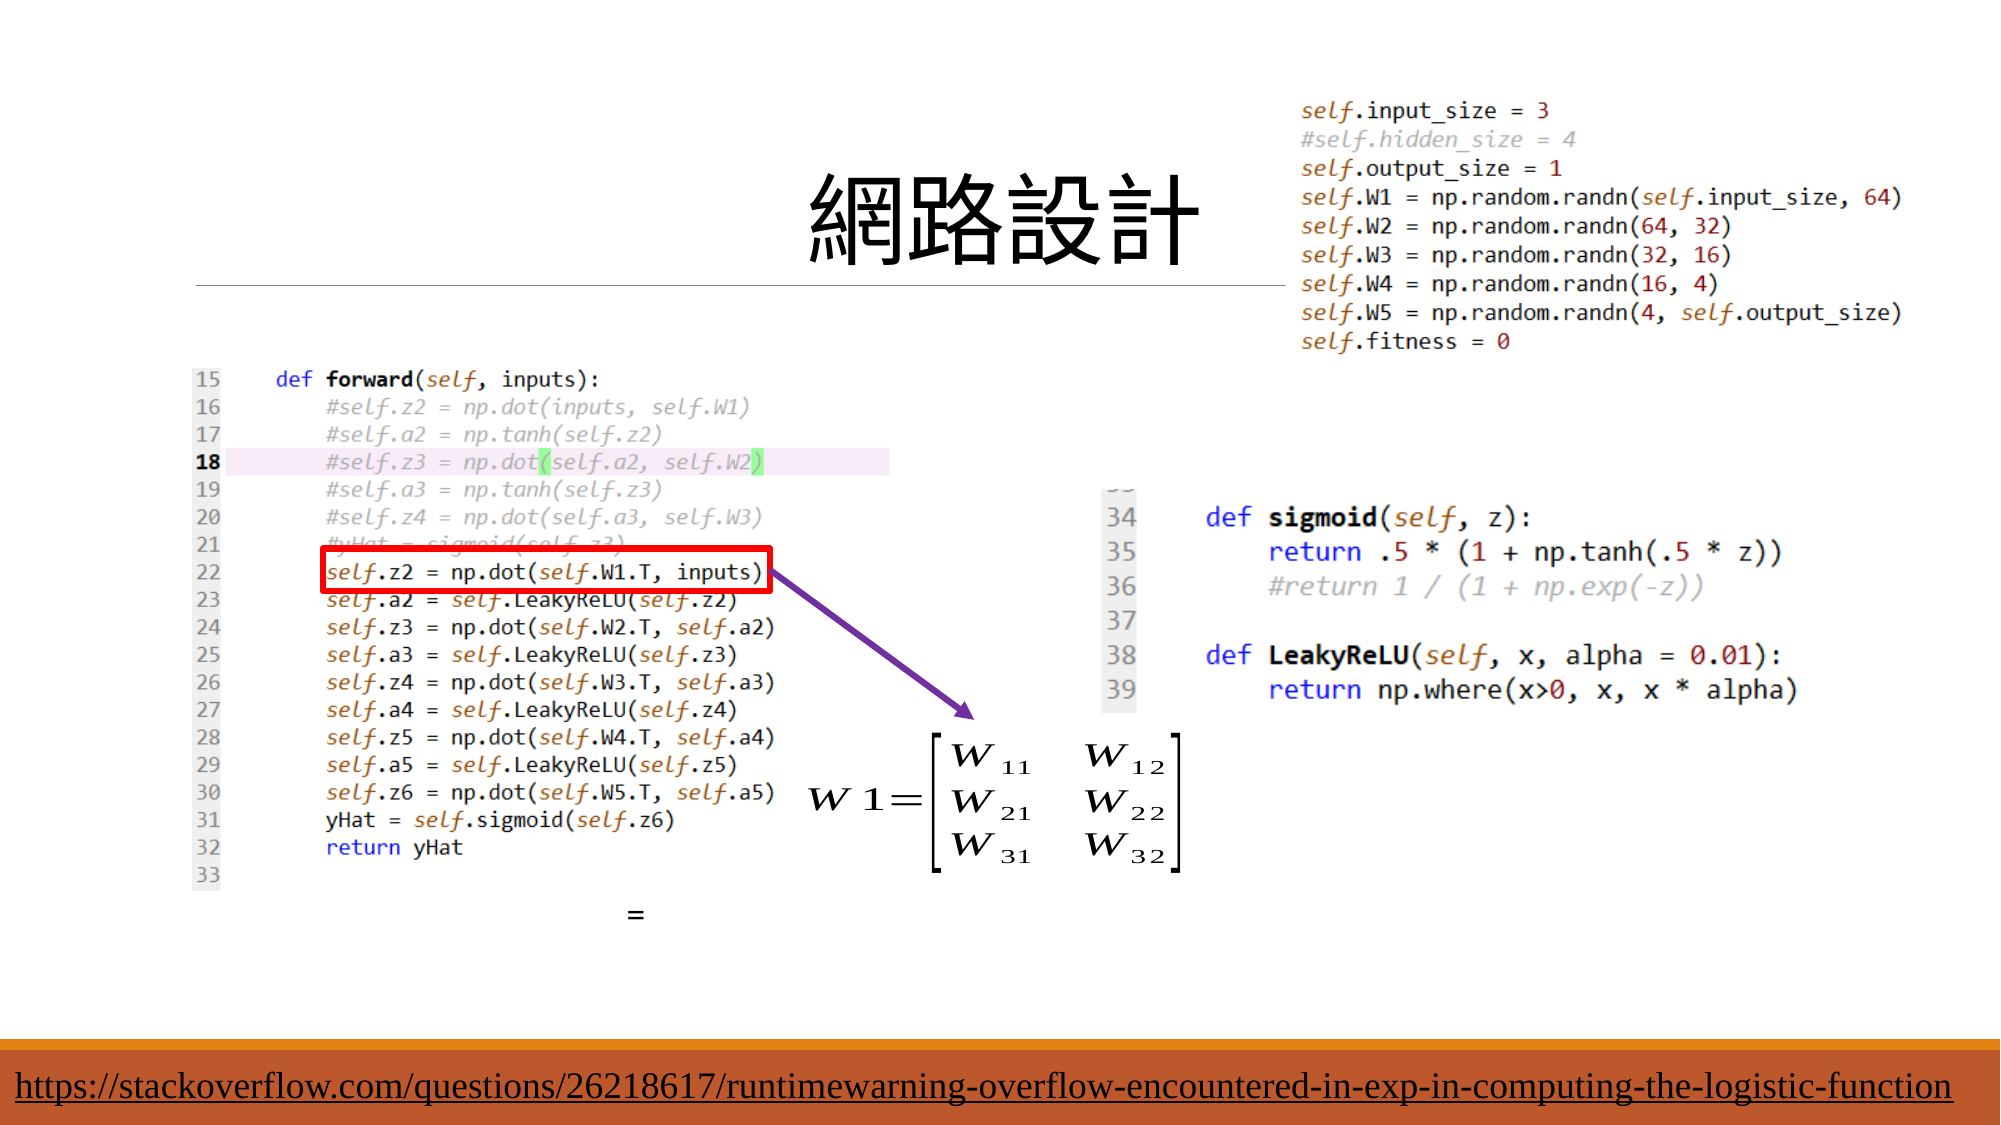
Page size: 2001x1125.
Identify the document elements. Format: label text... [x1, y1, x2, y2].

picture [191, 367, 890, 892]
text_box https://stackoverflow.com/questions/26218617/runtimewarning-overflow-encountered-in-exp-in-computing-the-logistic-function [0, 1053, 2000, 1114]
picture [1285, 96, 1915, 369]
title 網路設計 [180, 47, 1830, 285]
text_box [769, 569, 975, 721]
picture [1100, 488, 1973, 714]
